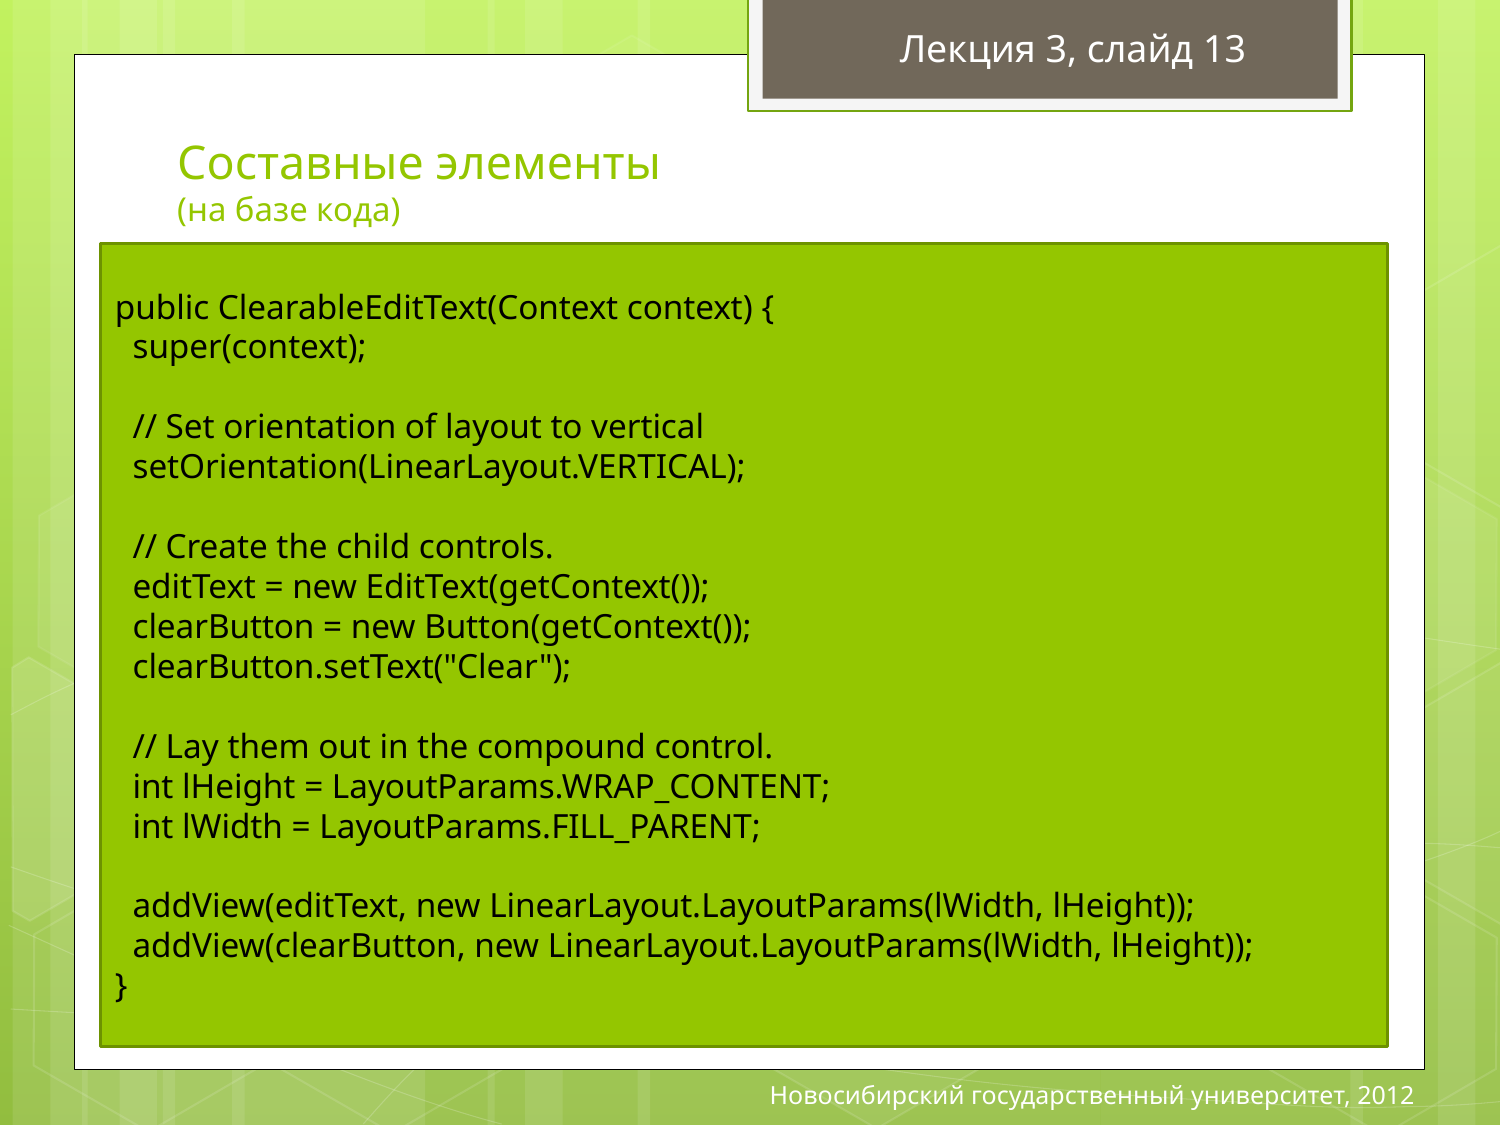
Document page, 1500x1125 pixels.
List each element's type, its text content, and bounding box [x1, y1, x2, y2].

text_box public ClearableEditText(Context context) { super(context); // Set orientation of layout to vertical setOrientation(LinearLayout.VERTICAL); // Create the child controls. editText = new EditText(getContext()); clearButton = new Button(getContext()); clearButton.setText("Clear"); // Lay them out in the compound control. int lHeight = LayoutParams.WRAP_CONTENT; int lWidth = LayoutParams.FILL_PARENT; addView(editText, new LinearLayout.LayoutParams(lWidth, lHeight)); addView(clearButton, new LinearLayout.LayoutParams(lWidth, lHeight)); } [99, 242, 1389, 1048]
title Составные элементы (на базе кода) [161, 125, 1315, 236]
text_box Лекция 3, слайд 13 [884, 17, 1262, 78]
footer Новосибирский государственный университет, 2012 [466, 1065, 1431, 1125]
